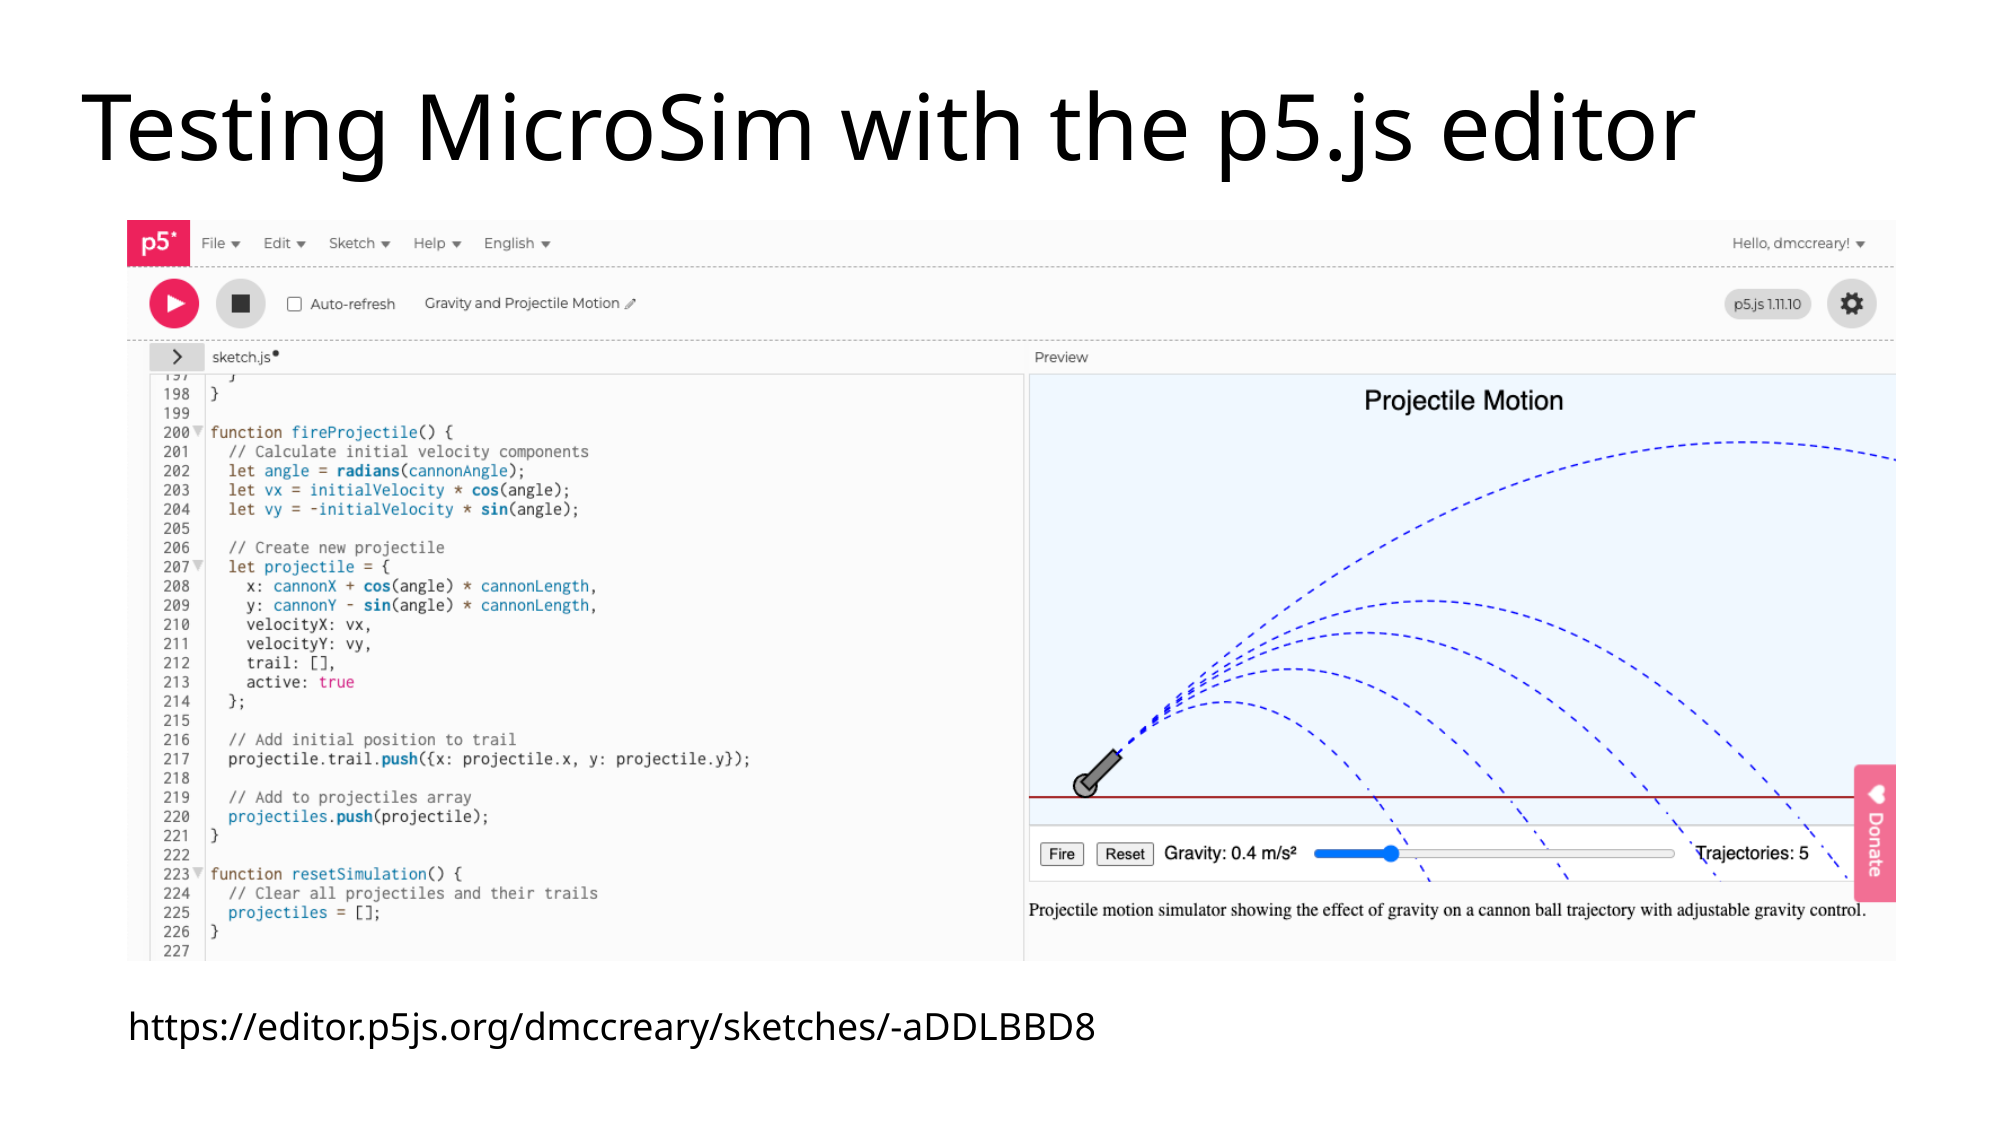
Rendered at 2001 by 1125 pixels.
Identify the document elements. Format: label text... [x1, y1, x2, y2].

text_box https://editor.p5js.org/dmccreary/sketches/-aDDLBBD8 [113, 995, 1112, 1055]
picture [126, 220, 1896, 961]
title Testing MicroSim with the p5.js editor [66, 56, 1792, 205]
